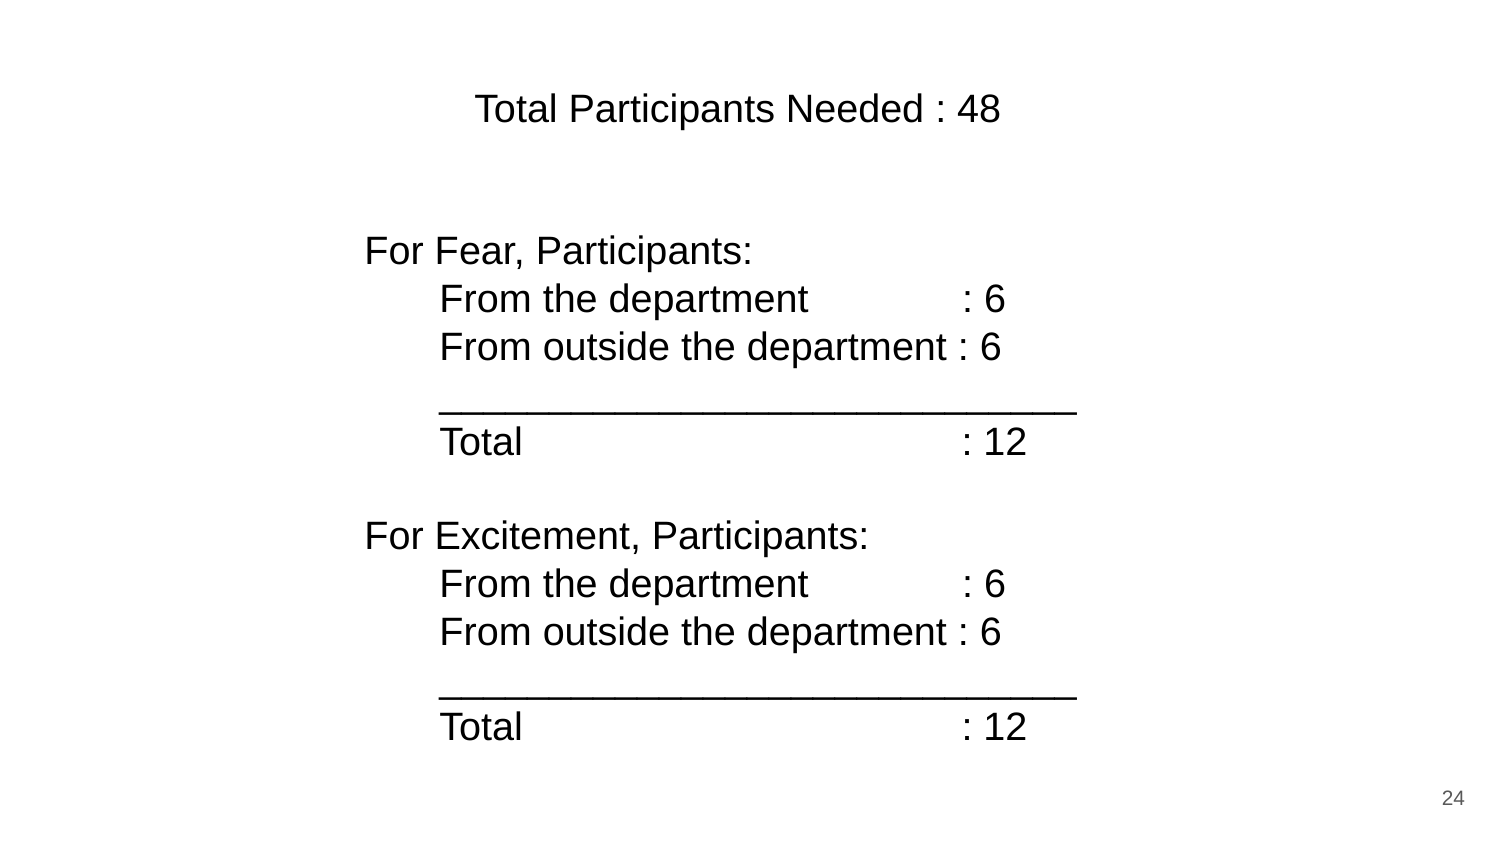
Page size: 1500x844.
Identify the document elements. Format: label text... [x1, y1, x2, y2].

text_box Total Participants Needed : 48 For Fear, Participants: From the department : 6 From outside the department : 6 _____________________________ Total : 12 For Excitement, Participants: From the department : 6 From outside the department : 6 _____________________________ Total : 12 [349, 68, 1194, 780]
slide_number ‹#› [1389, 764, 1480, 830]
